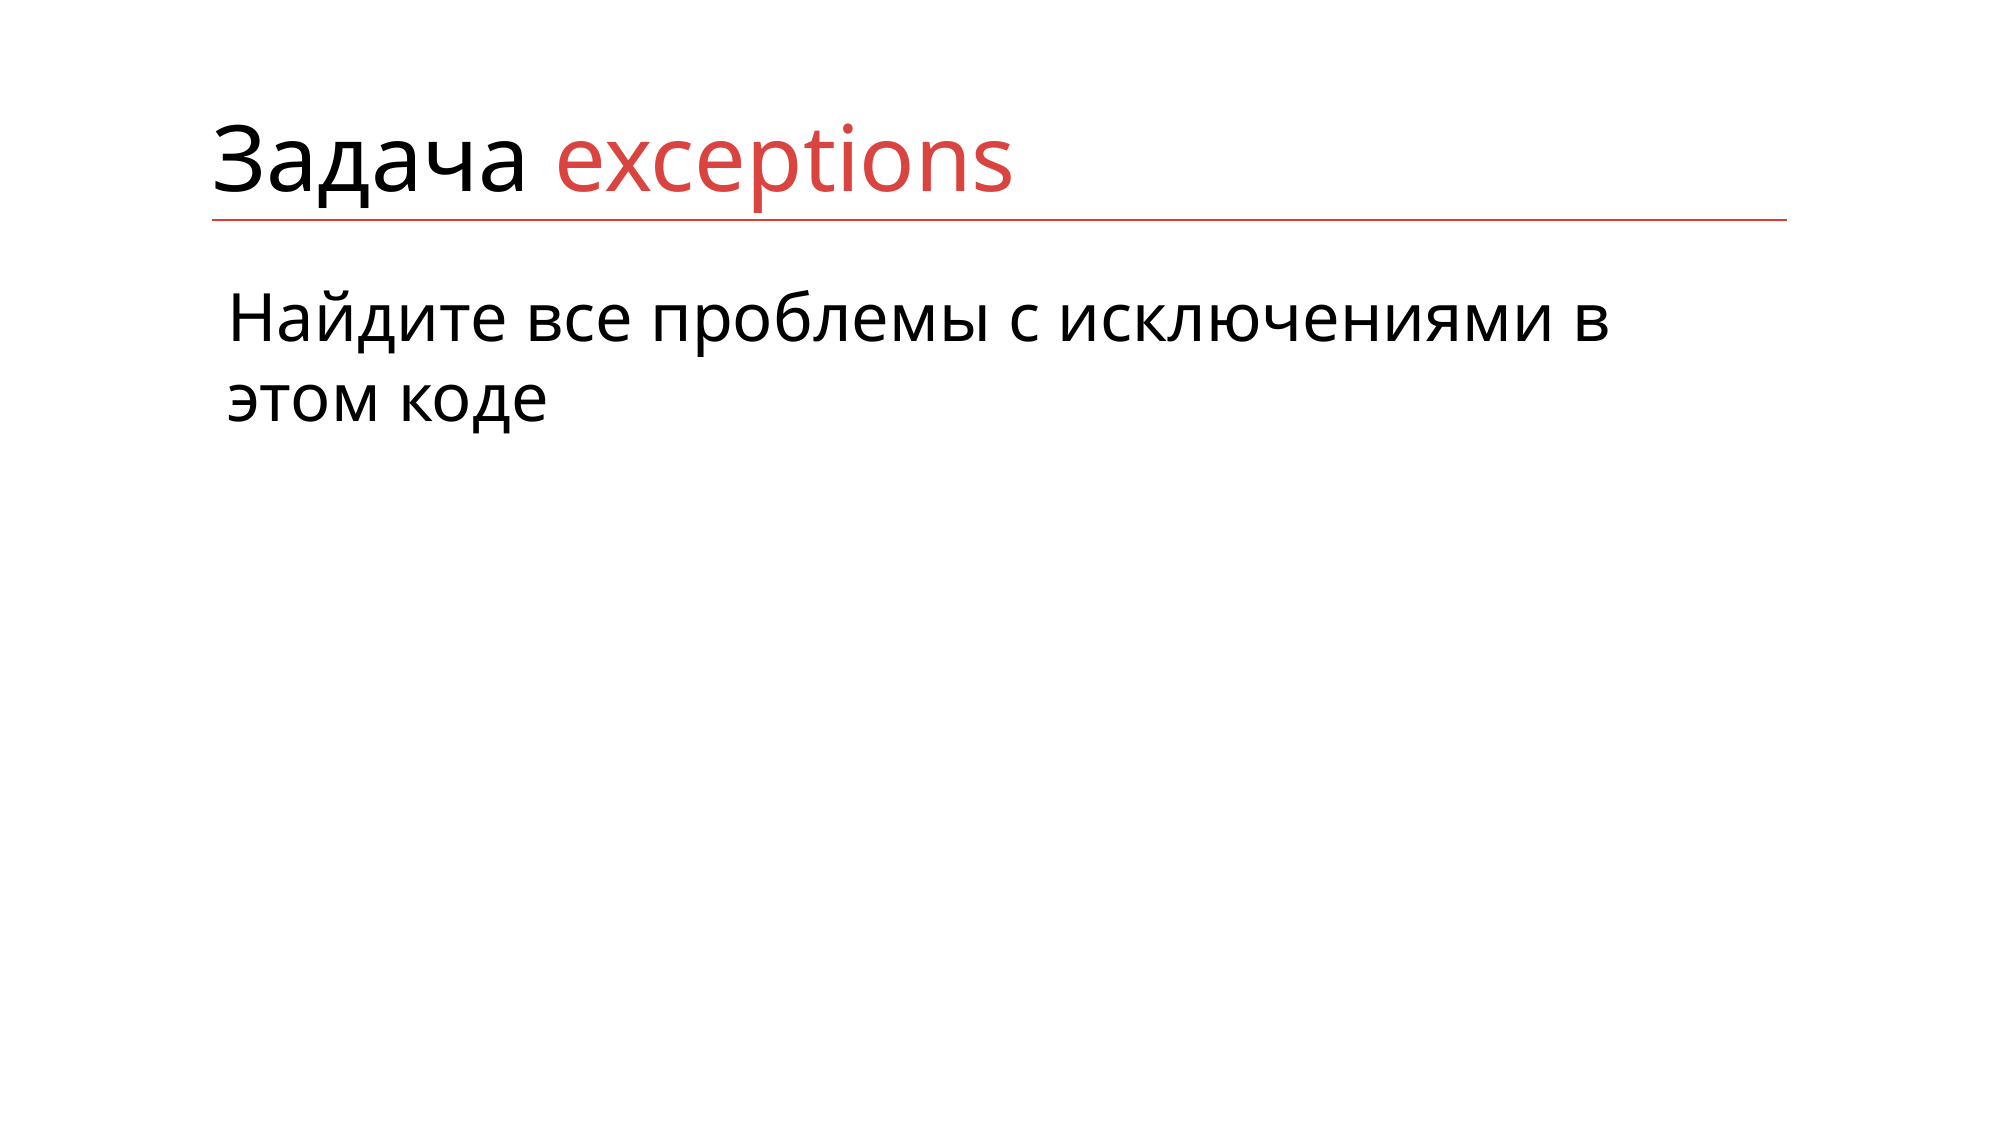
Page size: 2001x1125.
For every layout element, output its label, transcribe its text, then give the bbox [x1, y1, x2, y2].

list Найдите все проблемы с исключениями в этом коде [212, 267, 1788, 1035]
title Задача exceptions [212, 90, 1788, 220]
